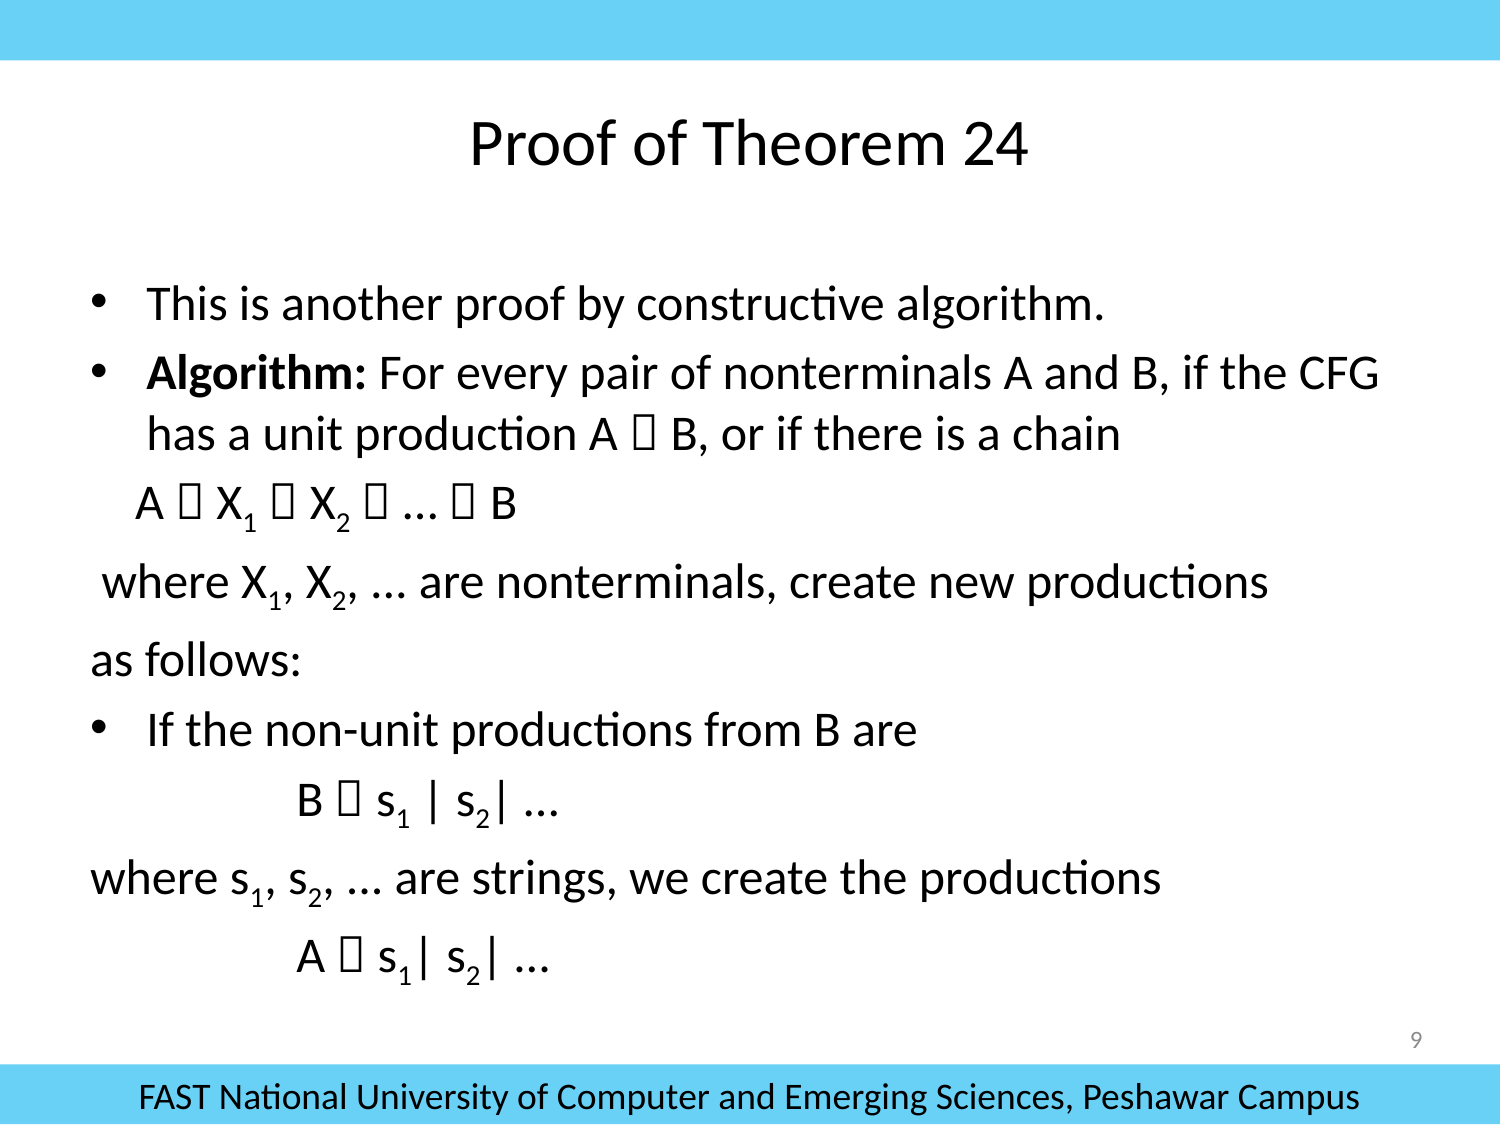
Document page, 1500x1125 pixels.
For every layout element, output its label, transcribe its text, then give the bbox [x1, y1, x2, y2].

title Proof of Theorem 24 [75, 45, 1425, 233]
slide_number 9 [1312, 1012, 1438, 1065]
list This is another proof by constructive algorithm. Algorithm: For every pair of nonterminals A and B, if the CFG has a unit production A  B, or if there is a chain A  X1  X2  …  B where X1, X2, ... are nonterminals, create new productions as follows: If the non-unit productions from B are B  s1 | s2| … where s1, s2, ... are strings, we create the productions A  s1| s2| … [75, 262, 1425, 1005]
